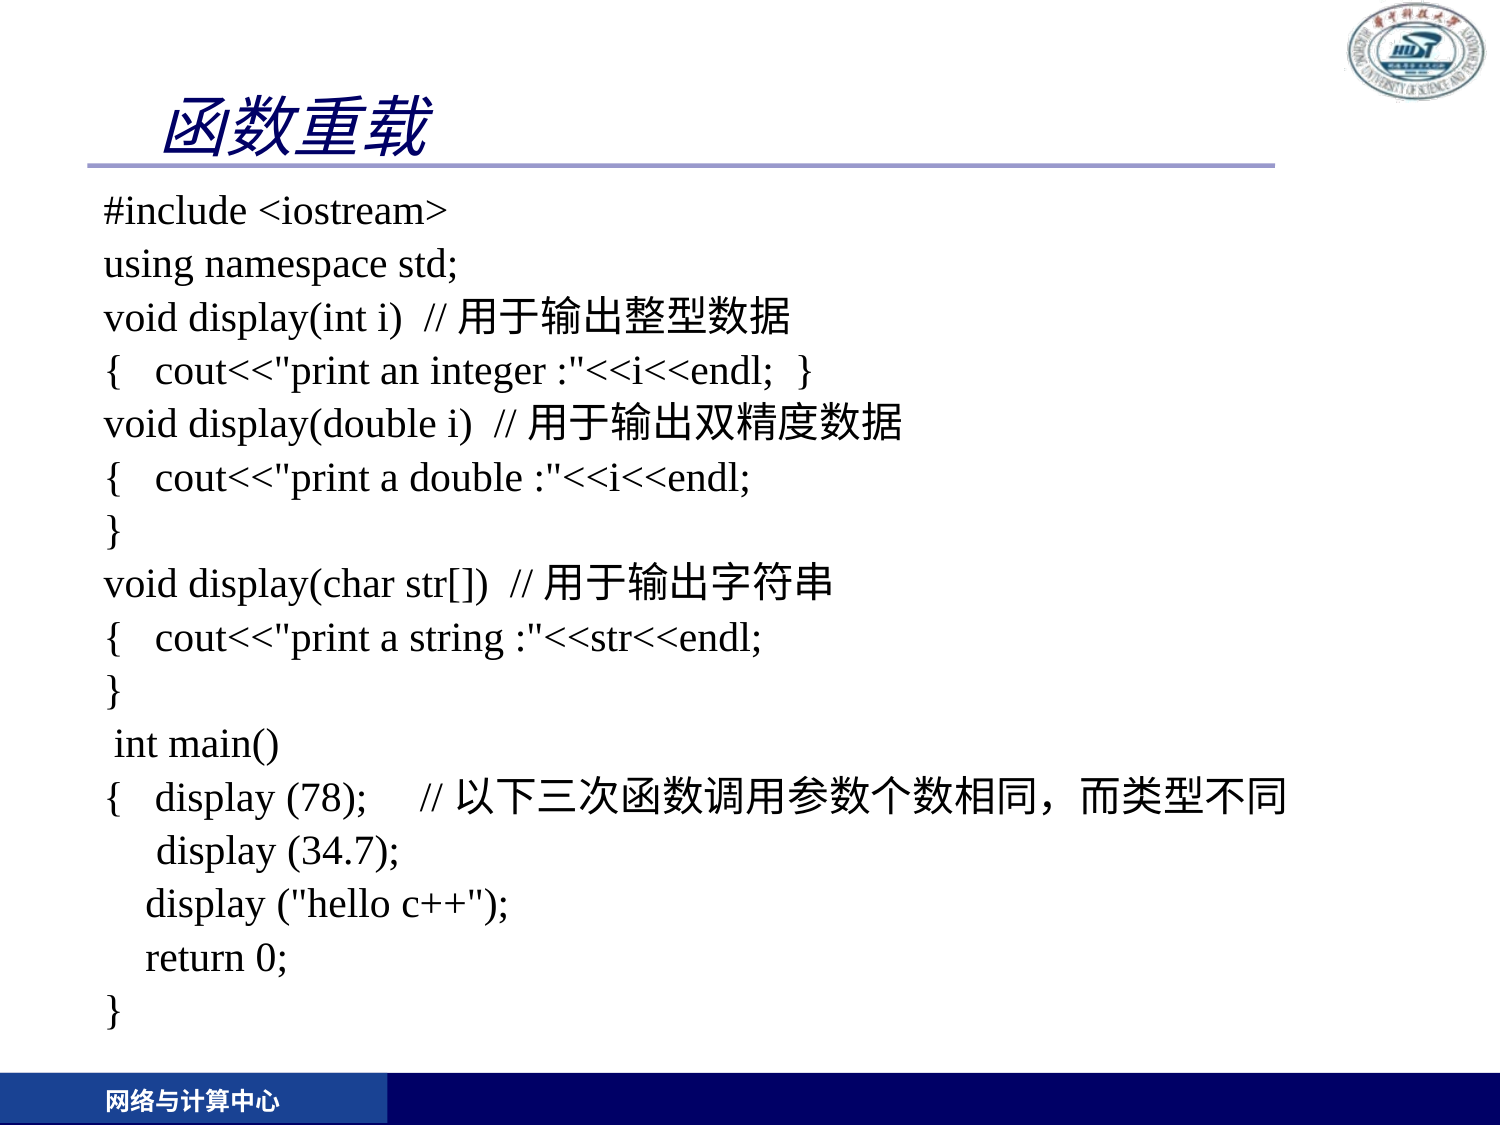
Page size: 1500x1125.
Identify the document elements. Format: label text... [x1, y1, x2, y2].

picture [1344, 0, 1489, 103]
title 函数重载 [144, 68, 1294, 181]
list #include <iostream> using namespace std; void display(int i) //用于输出整型数据 { cout<<"print an integer :"<<i<<endl; } void display(double i) //用于输出双精度数据 { cout<<"print a double :"<<i<<endl; } void display(char str[]) //用于输出字符串 { cout<<"print a string :"<<str<<endl; } int main() { display (78); //以下三次函数调用参数个数相同，而类型不同 display (34.7); display ("hello c++"); return 0; } [88, 181, 1439, 937]
slide_number 网络与计算中心 [17, 1078, 368, 1116]
